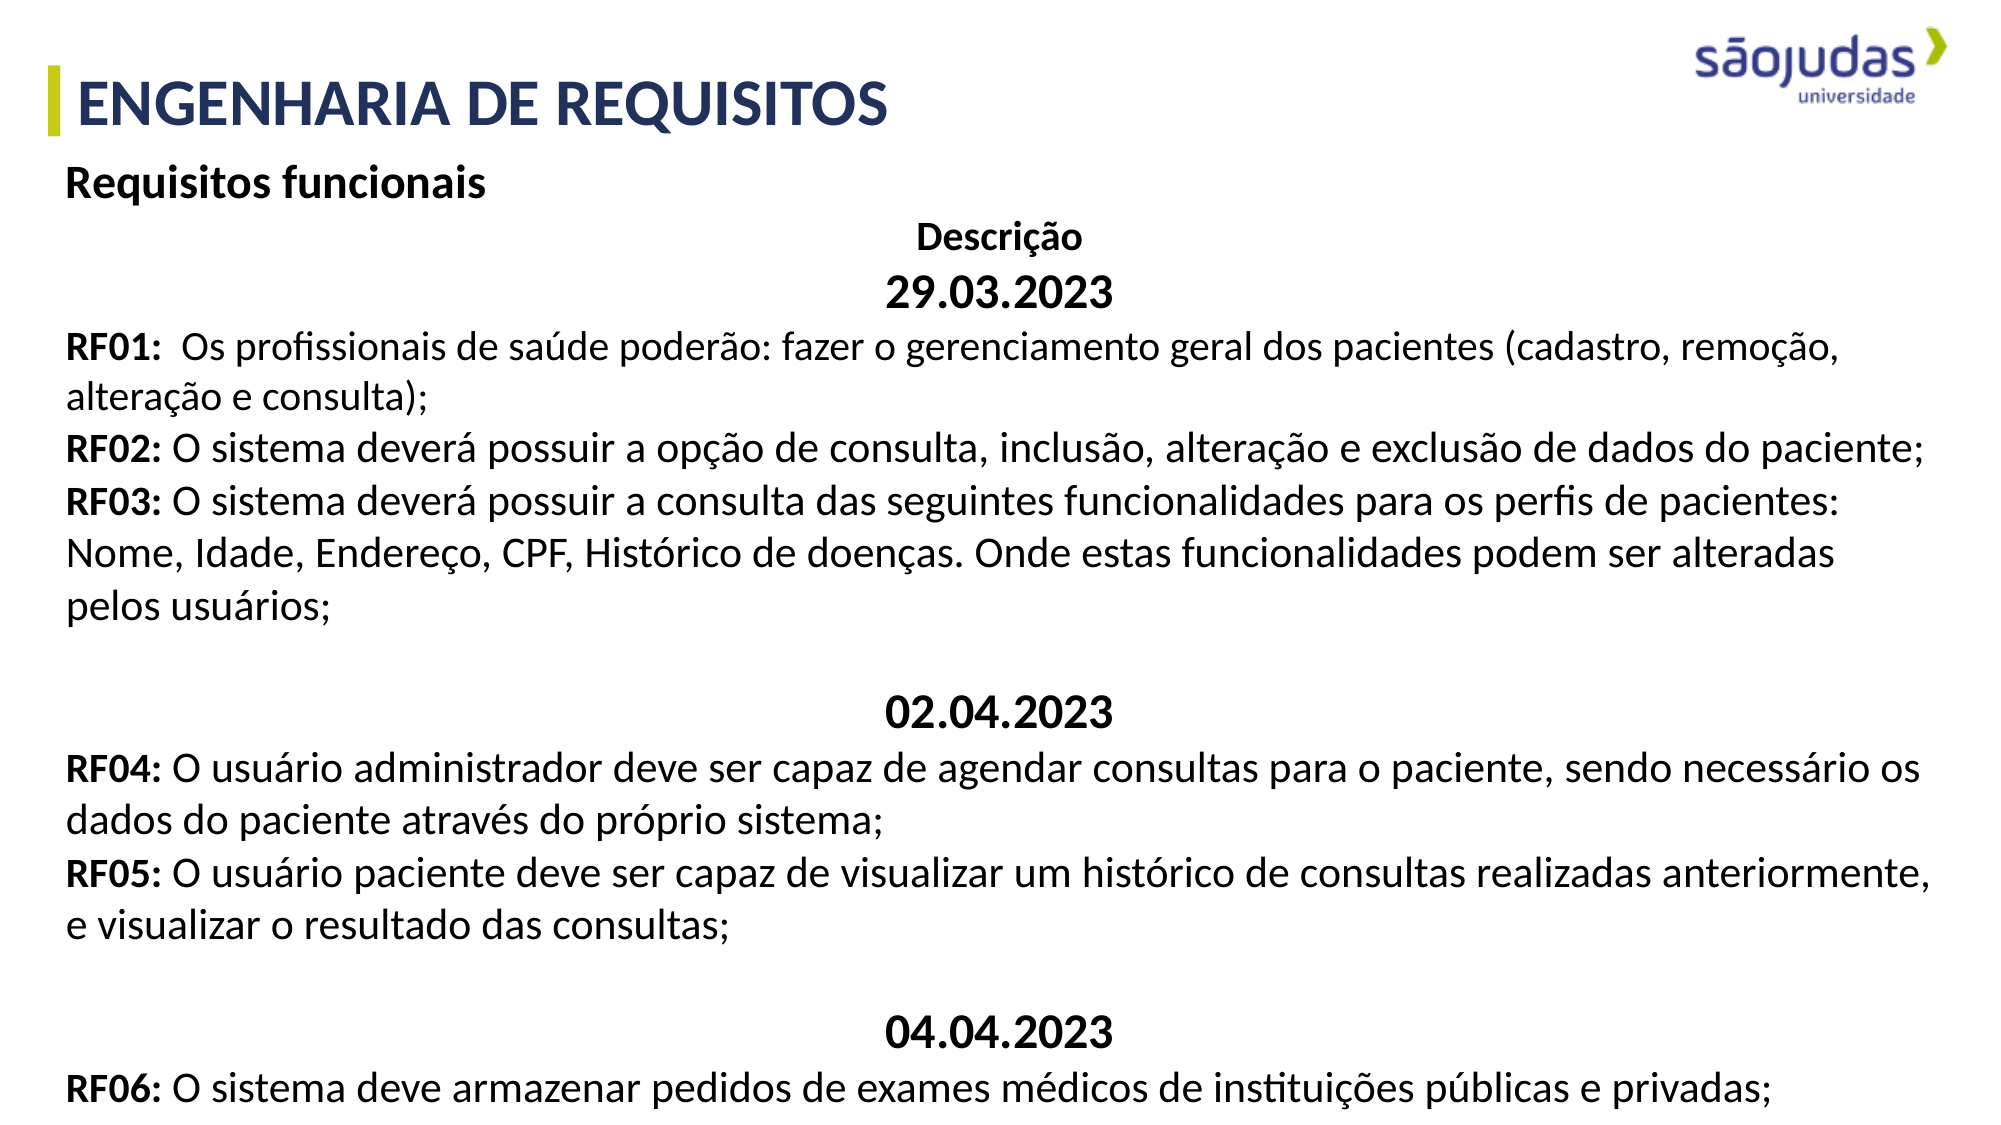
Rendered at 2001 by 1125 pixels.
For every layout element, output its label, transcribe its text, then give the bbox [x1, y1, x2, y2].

text_box Requisitos funcionais Descrição 29.03.2023 RF01: Os profissionais de saúde poderão: fazer o gerenciamento geral dos pacientes (cadastro, remoção, alteração e consulta); RF02: O sistema deverá possuir a opção de consulta, inclusão, alteração e exclusão de dados do paciente; RF03: O sistema deverá possuir a consulta das seguintes funcionalidades para os perfis de pacientes: Nome, Idade, Endereço, CPF, Histórico de doenças. Onde estas funcionalidades podem ser alteradas pelos usuários; 02.04.2023 RF04: O usuário administrador deve ser capaz de agendar consultas para o paciente, sendo necessário os dados do paciente através do próprio sistema; RF05: O usuário paciente deve ser capaz de visualizar um histórico de consultas realizadas anteriormente, e visualizar o resultado das consultas; 04.04.2023 RF06: O sistema deve armazenar pedidos de exames médicos de instituições públicas e privadas; [50, 113, 1949, 1125]
text_box [48, 65, 61, 137]
text_box ENGENHARIA DE REQUISITOS [62, 50, 913, 146]
picture [1690, 24, 1952, 107]
